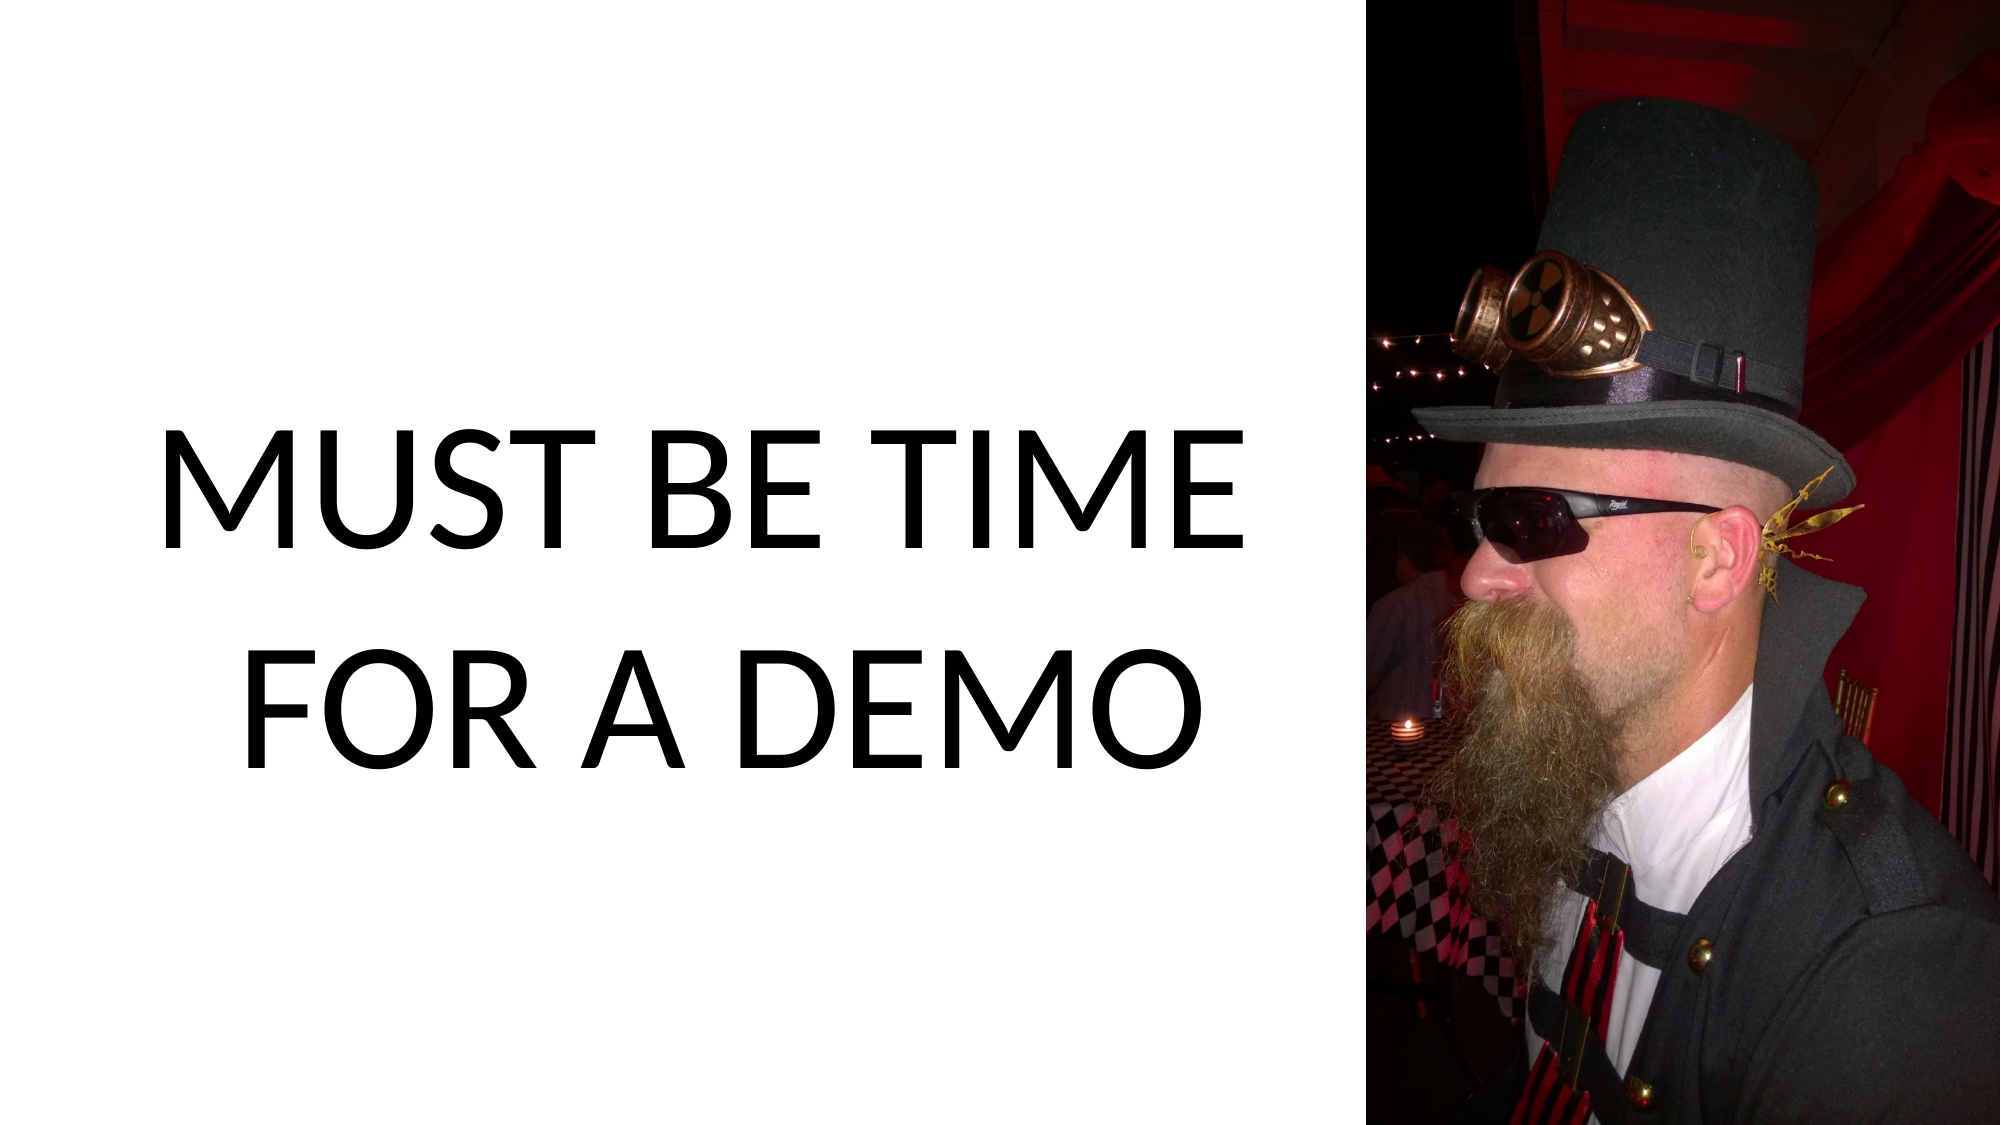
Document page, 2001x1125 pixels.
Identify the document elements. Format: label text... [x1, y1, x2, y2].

text_box MUST BE TIME FOR A DEMO [88, 357, 1357, 813]
picture [1366, 0, 2000, 1125]
